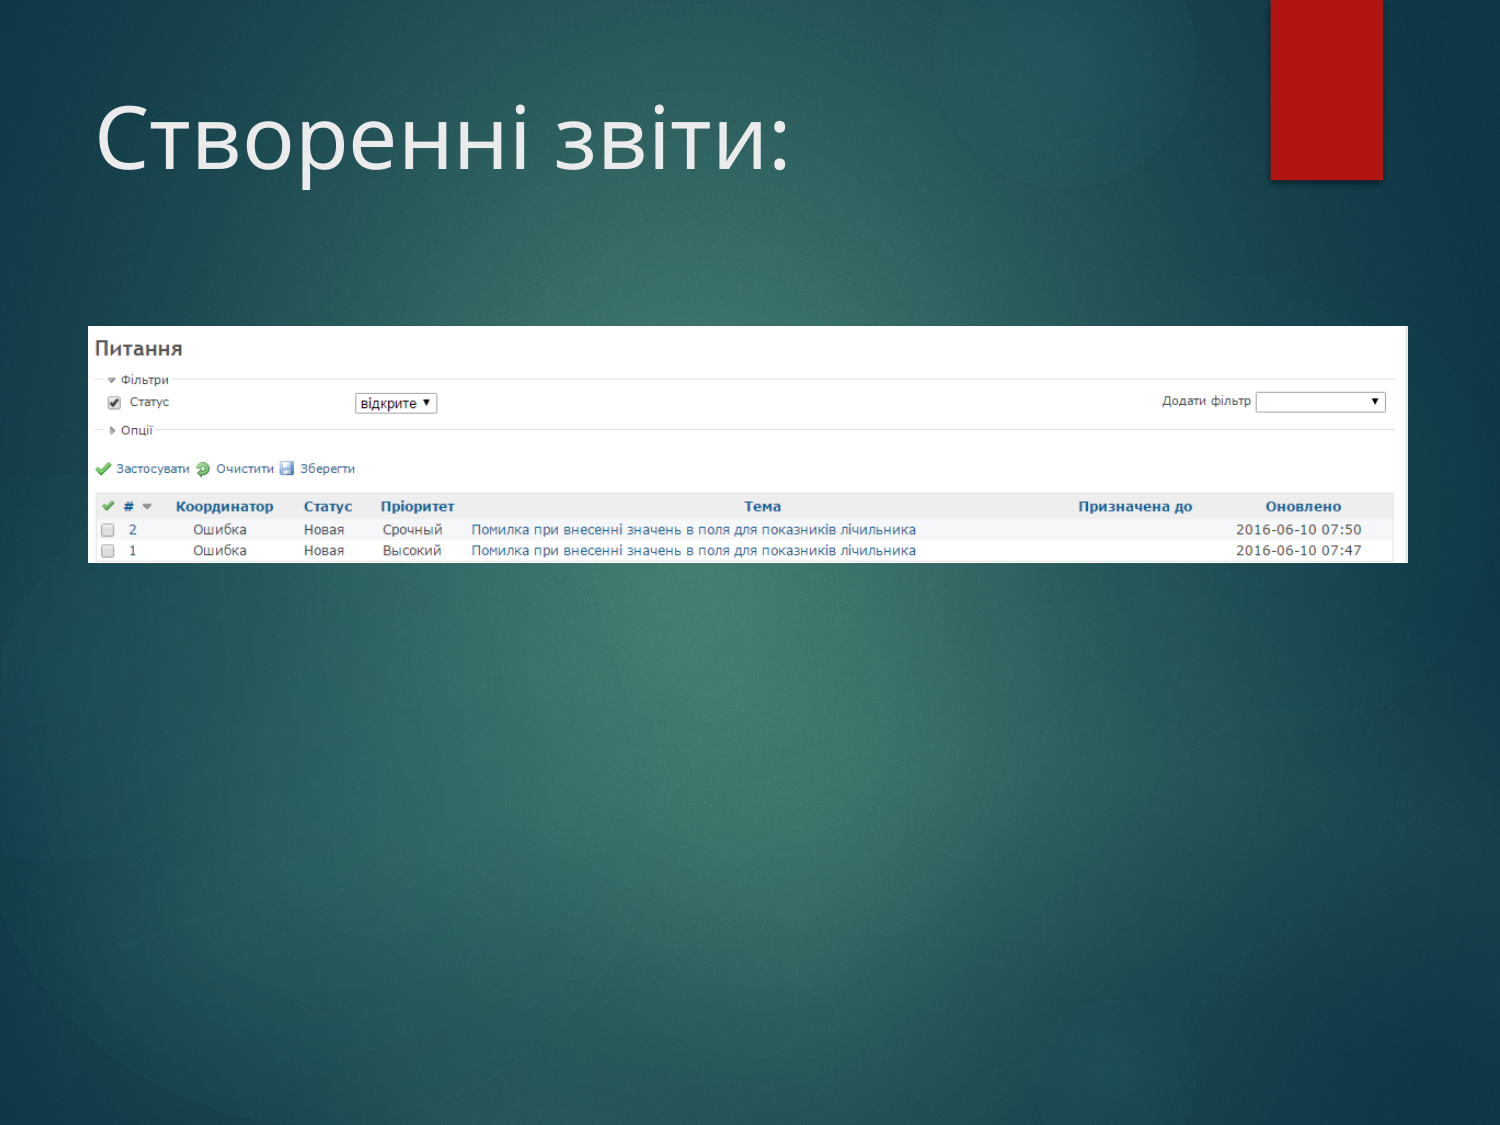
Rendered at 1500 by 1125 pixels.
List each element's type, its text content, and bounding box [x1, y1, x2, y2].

picture [88, 325, 1408, 563]
title Створенні звіти: [79, 74, 1237, 304]
